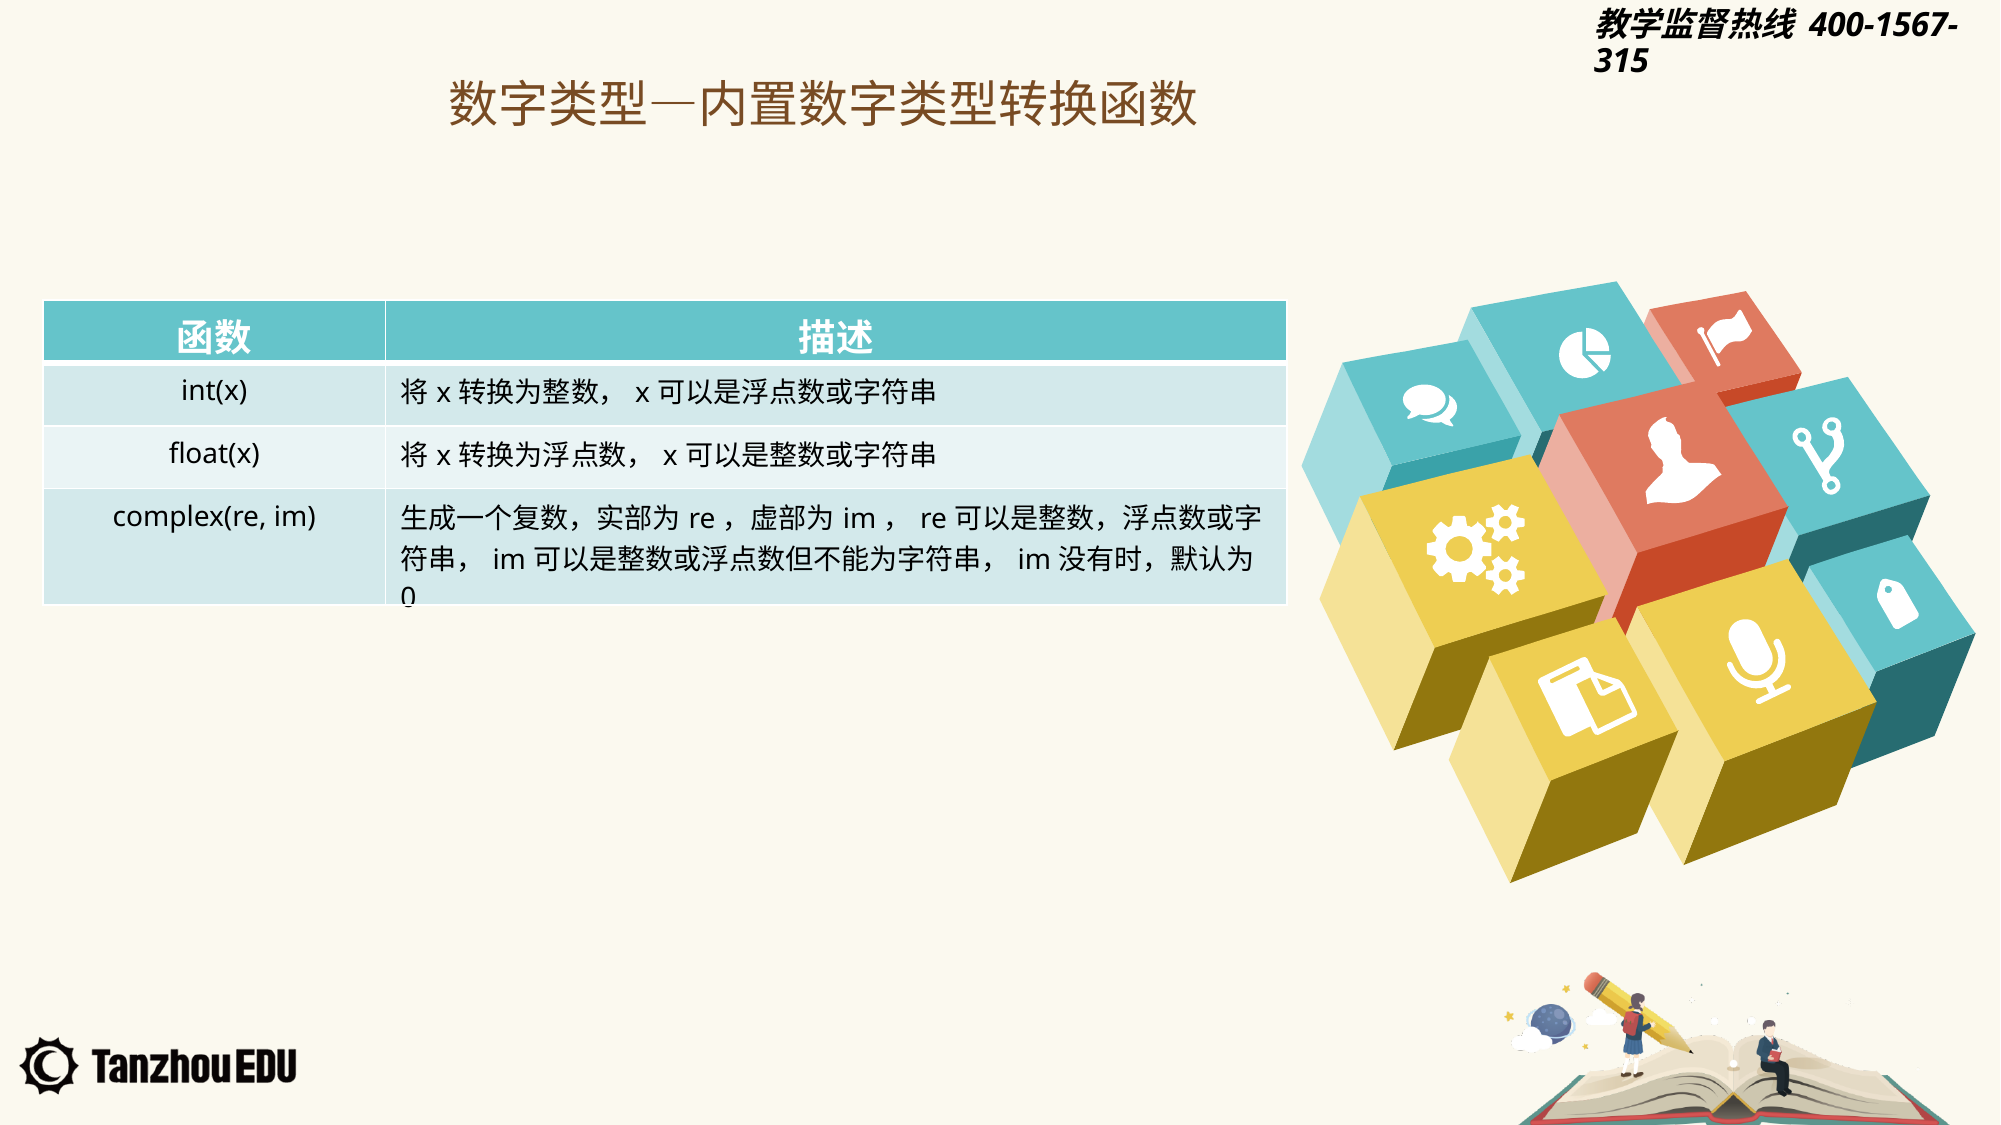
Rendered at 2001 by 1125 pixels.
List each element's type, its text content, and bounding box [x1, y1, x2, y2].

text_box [1690, 376, 1931, 534]
table_cell 生成一个复数，实部为re，虚部为im，re可以是整数，浮点数或字符串，im可以是整数或浮点数但不能为字符串，im没有时，默认为0 [386, 489, 1286, 604]
table_header 描述 [386, 301, 1286, 360]
picture [1499, 942, 1986, 1125]
table_cell 将x转换为整数，x可以是浮点数或字符串 [386, 366, 1286, 425]
table_header 函数 [44, 301, 385, 360]
picture [0, 1005, 321, 1125]
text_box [1301, 339, 1522, 569]
table_cell float(x) [44, 427, 385, 488]
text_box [1448, 617, 1679, 884]
table_cell complex(re, im) [44, 489, 385, 604]
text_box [1596, 558, 1877, 866]
table_cell 将x转换为浮点数，x可以是整数或字符串 [386, 427, 1286, 488]
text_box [1518, 378, 1789, 558]
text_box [1319, 454, 1609, 751]
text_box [1789, 534, 1976, 775]
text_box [1429, 281, 1690, 378]
text_box 数字类型—内置数字类型转换函数 [412, 65, 1234, 201]
table_cell int(x) [44, 366, 385, 425]
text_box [1690, 291, 1802, 376]
